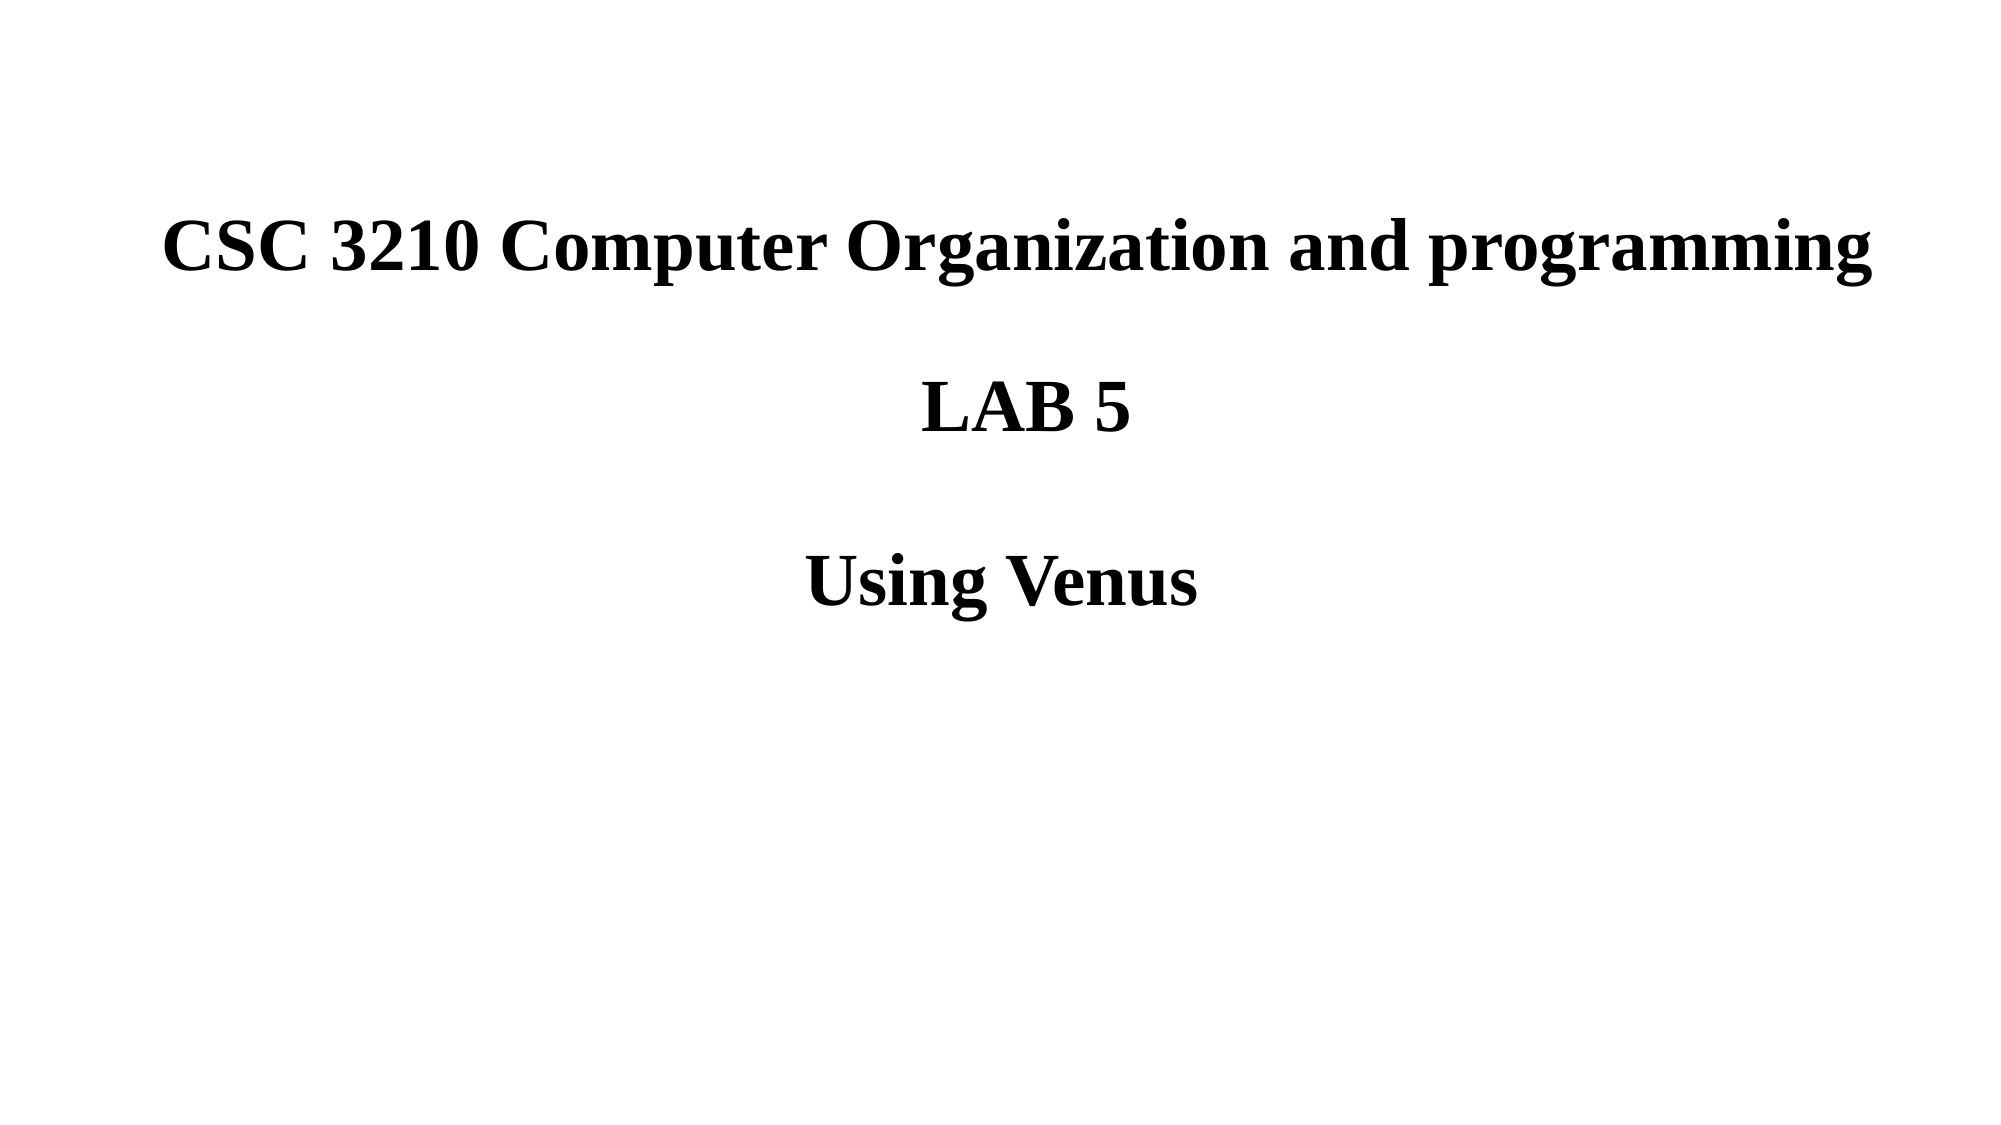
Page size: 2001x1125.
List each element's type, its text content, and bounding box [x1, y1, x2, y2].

subtitle Using Venus [109, 533, 1894, 805]
title CSC 3210 Computer Organization and programming LAB 5 [91, 184, 1963, 456]
